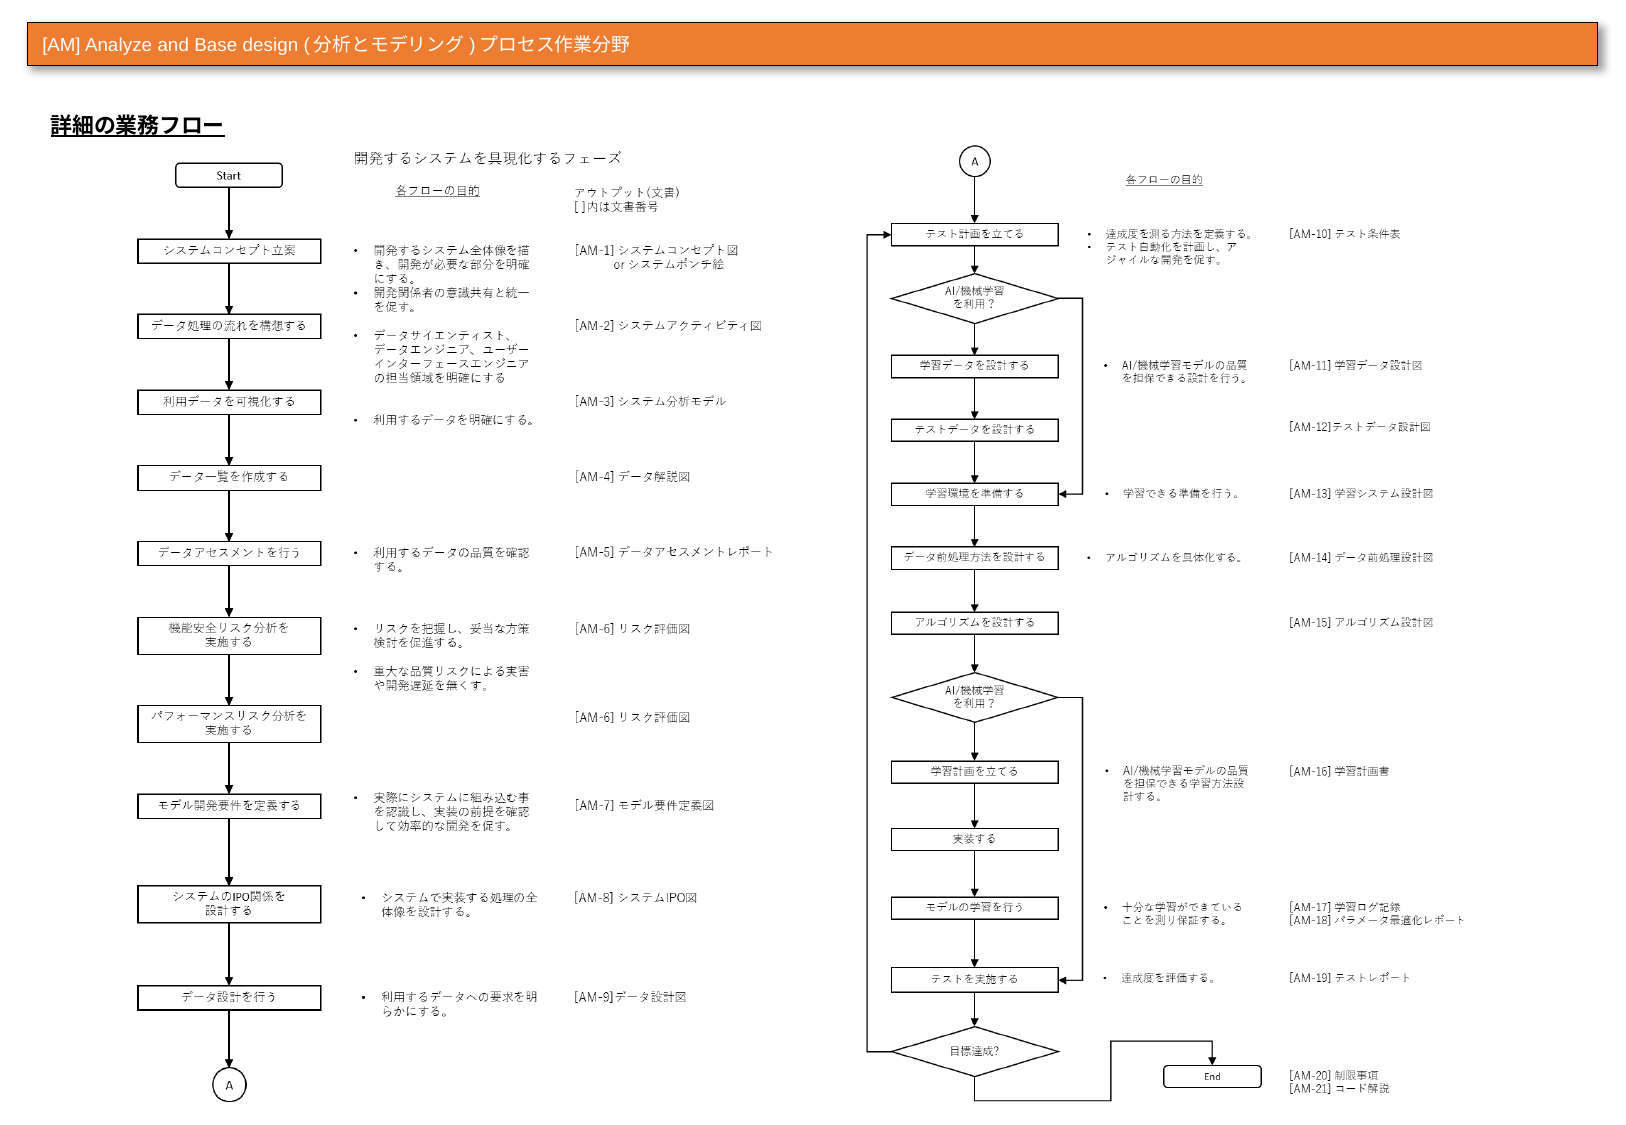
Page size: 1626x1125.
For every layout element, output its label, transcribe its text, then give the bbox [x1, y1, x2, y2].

table_header [AM] Analyze and Base design (分析とモデリング)プロセス作業分野 [28, 23, 1597, 65]
picture [137, 145, 812, 1102]
text_box 詳細の業務フロー [36, 104, 240, 145]
picture [866, 145, 1474, 1102]
